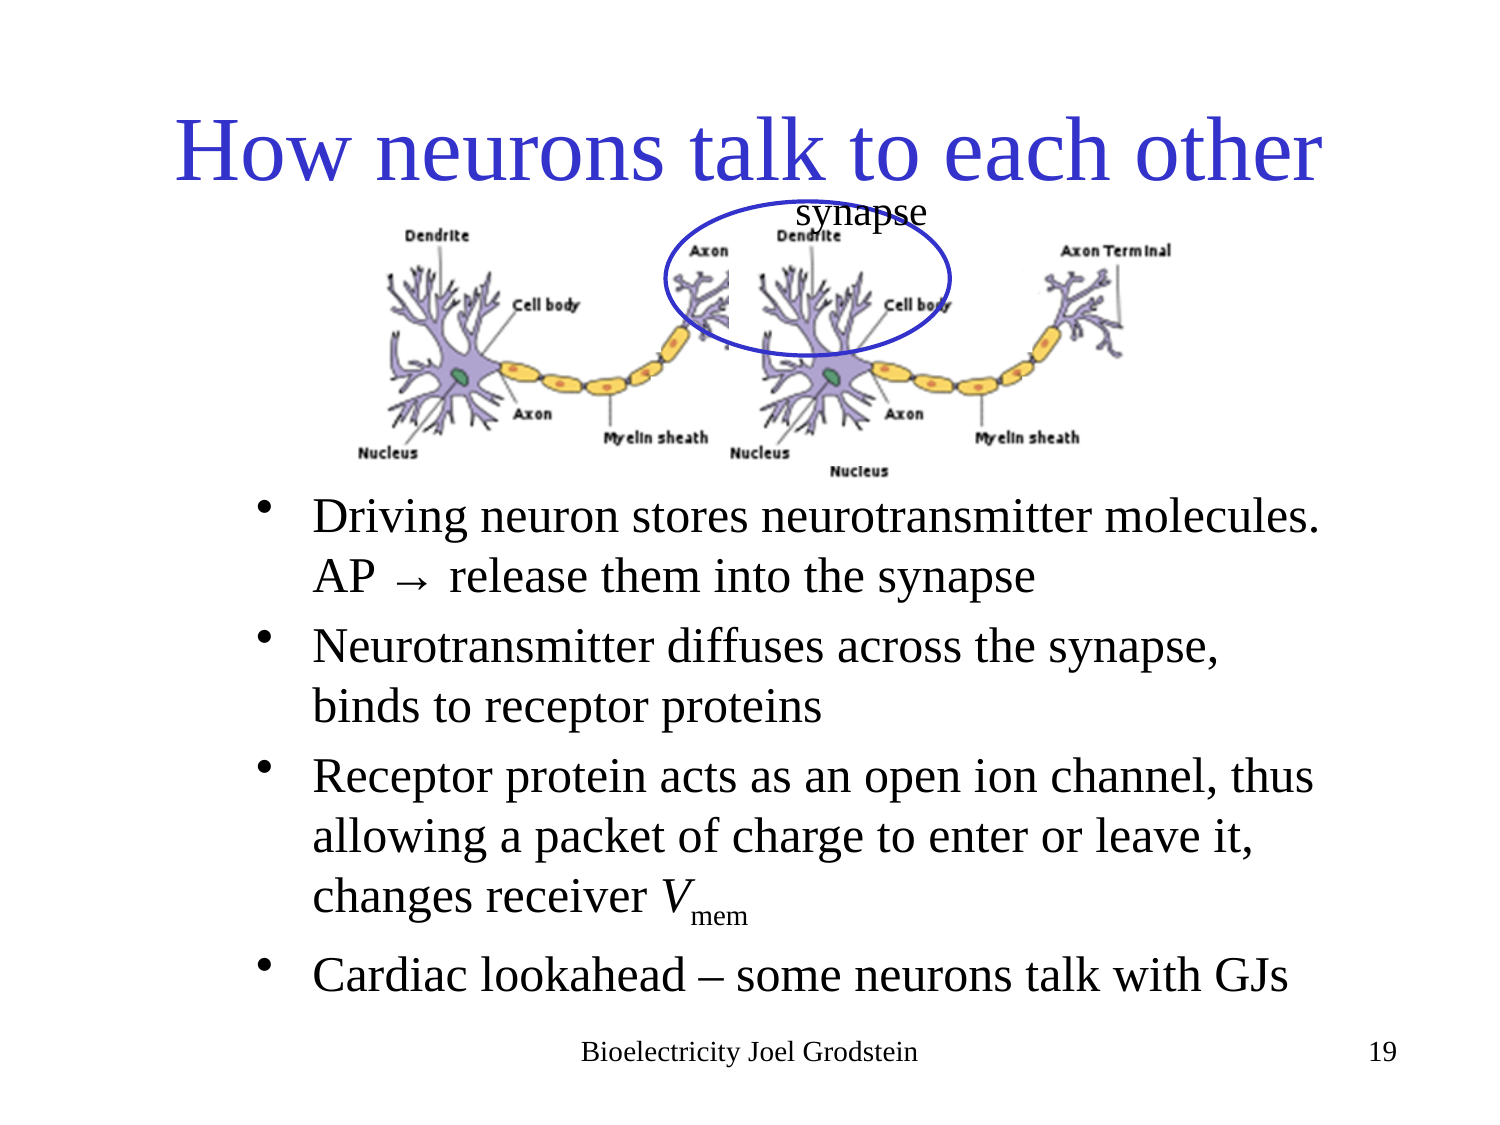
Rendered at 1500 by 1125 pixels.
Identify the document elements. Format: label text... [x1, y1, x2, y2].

list Driving neuron stores neurotransmitter molecules. AP → release them into the synapse Neurotransmitter diffuses across the synapse, binds to receptor proteins Receptor protein acts as an open ion channel, thus allowing a packet of charge to enter or leave it, changes receiver Vmem Cardiac lookahead – some neurons talk with GJs [241, 475, 1349, 1013]
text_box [357, 176, 1203, 466]
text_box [610, 474, 1025, 484]
footer Bioelectricity Joel Grodstein [512, 1024, 988, 1076]
title How neurons talk to each other [112, 50, 1388, 238]
